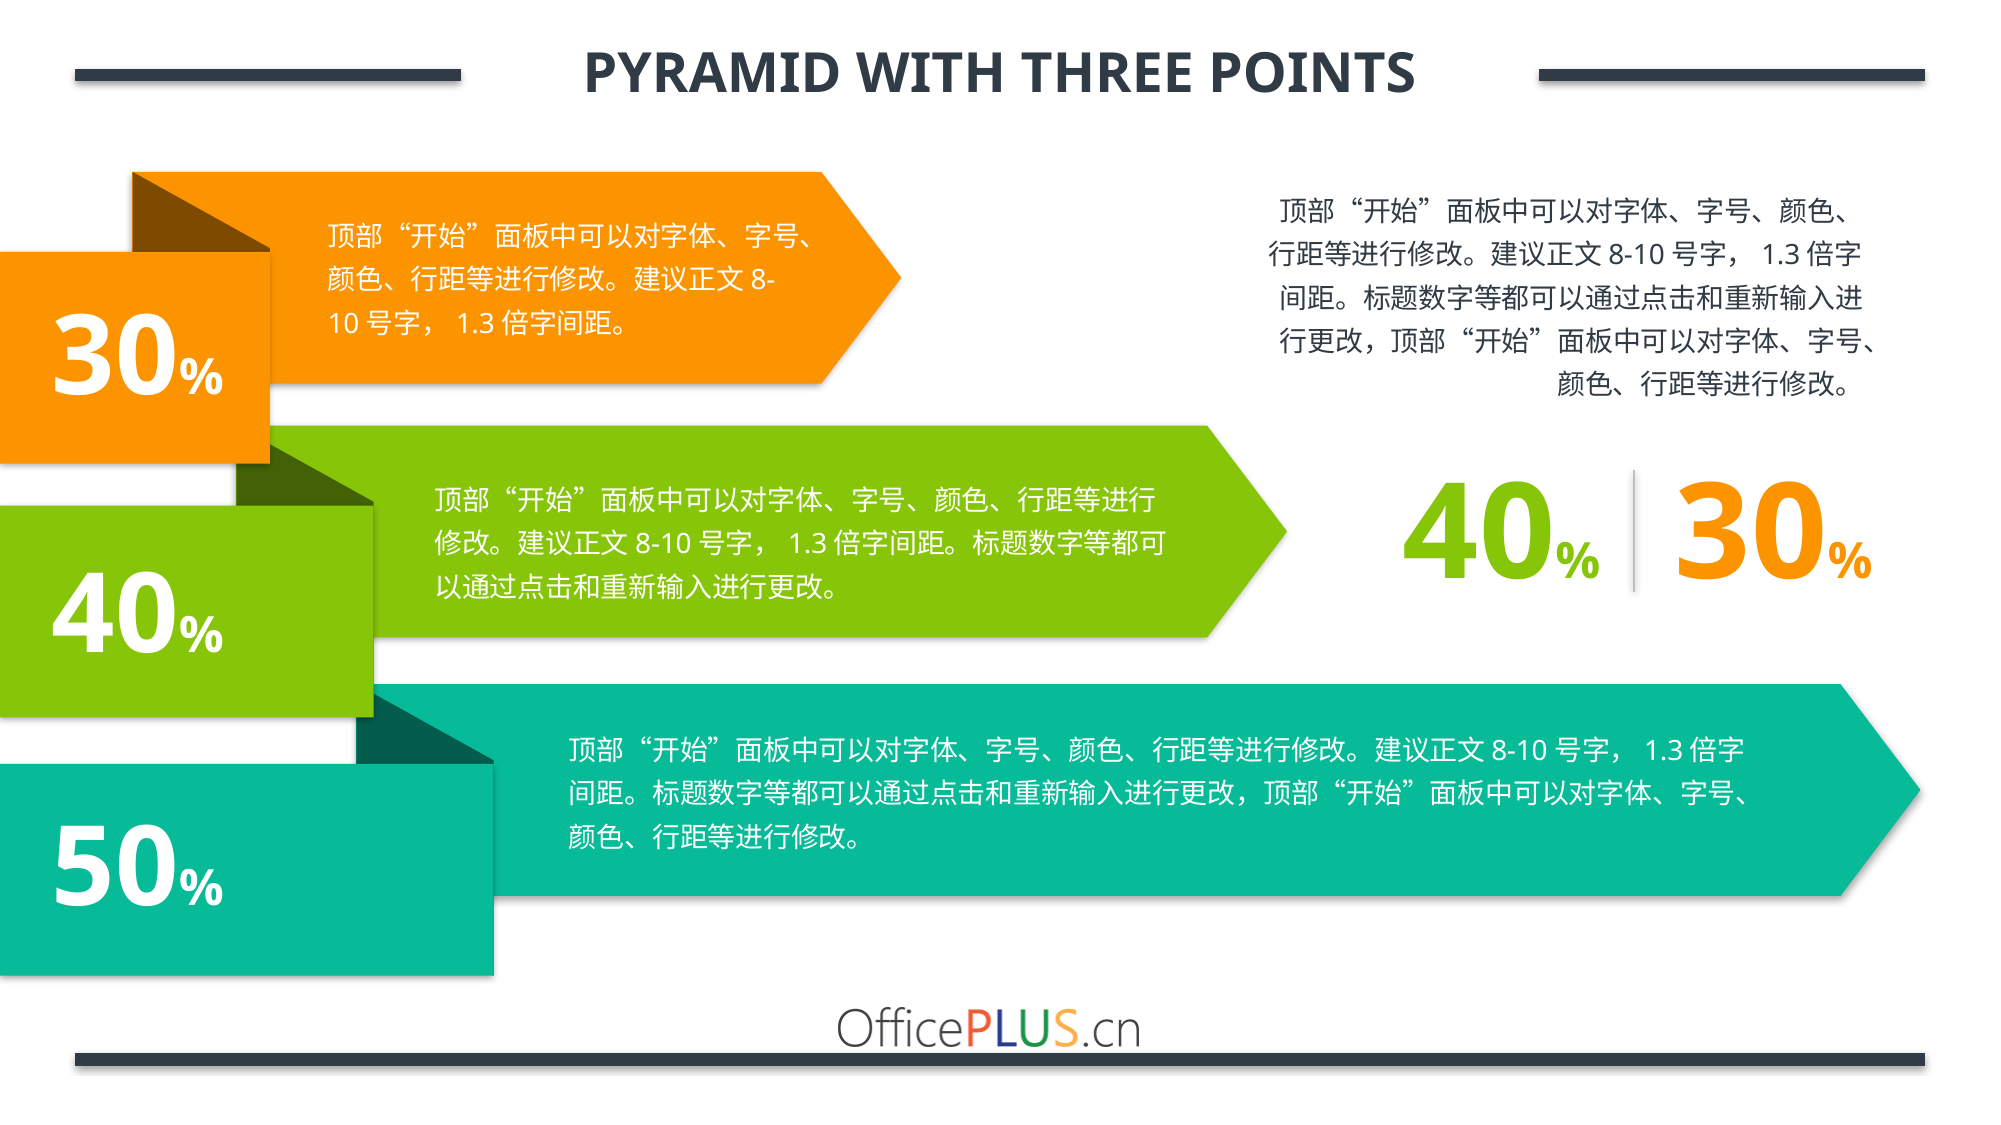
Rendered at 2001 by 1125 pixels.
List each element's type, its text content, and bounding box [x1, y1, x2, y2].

text_box 顶部“开始”面板中可以对字体、字号、颜色、行距等进行修改。建议正文8-10号字，1.3倍字间距。标题数字等都可以通过点击和重新输入进行更改。 [419, 465, 1190, 610]
list PYRAMID WITH THREE POINTS [460, 29, 1540, 121]
text_box 30% [1660, 438, 1888, 613]
text_box 30% [36, 275, 239, 424]
text_box [130, 170, 272, 252]
text_box [234, 444, 376, 507]
text_box [354, 693, 496, 767]
text_box 顶部“开始”面板中可以对字体、字号、颜色、行距等进行修改。建议正文8-10号字，1.3倍字间距。 [312, 201, 819, 347]
text_box 50% [36, 786, 239, 935]
text_box [377, 683, 1922, 897]
text_box [0, 763, 494, 976]
text_box 40% [36, 533, 239, 682]
text_box 40% [1388, 438, 1616, 613]
picture [838, 1006, 1139, 1048]
text_box 顶部“开始”面板中可以对字体、字号、颜色、行距等进行修改。建议正文8-10号字，1.3倍字间距。标题数字等都可以通过点击和重新输入进行更改，顶部“开始”面板中可以对字体、字号、颜色、行距等进行修改。 [554, 715, 1781, 861]
text_box [275, 424, 1288, 639]
text_box [138, 171, 902, 385]
text_box [0, 251, 271, 464]
text_box 顶部“开始”面板中可以对字体、字号、颜色、行距等进行修改。建议正文8-10号字，1.3倍字间距。标题数字等都可以通过点击和重新输入进行更改，顶部“开始”面板中可以对字体、字号、颜色、行距等进行修改。 [1239, 176, 1878, 408]
text_box [0, 505, 374, 718]
